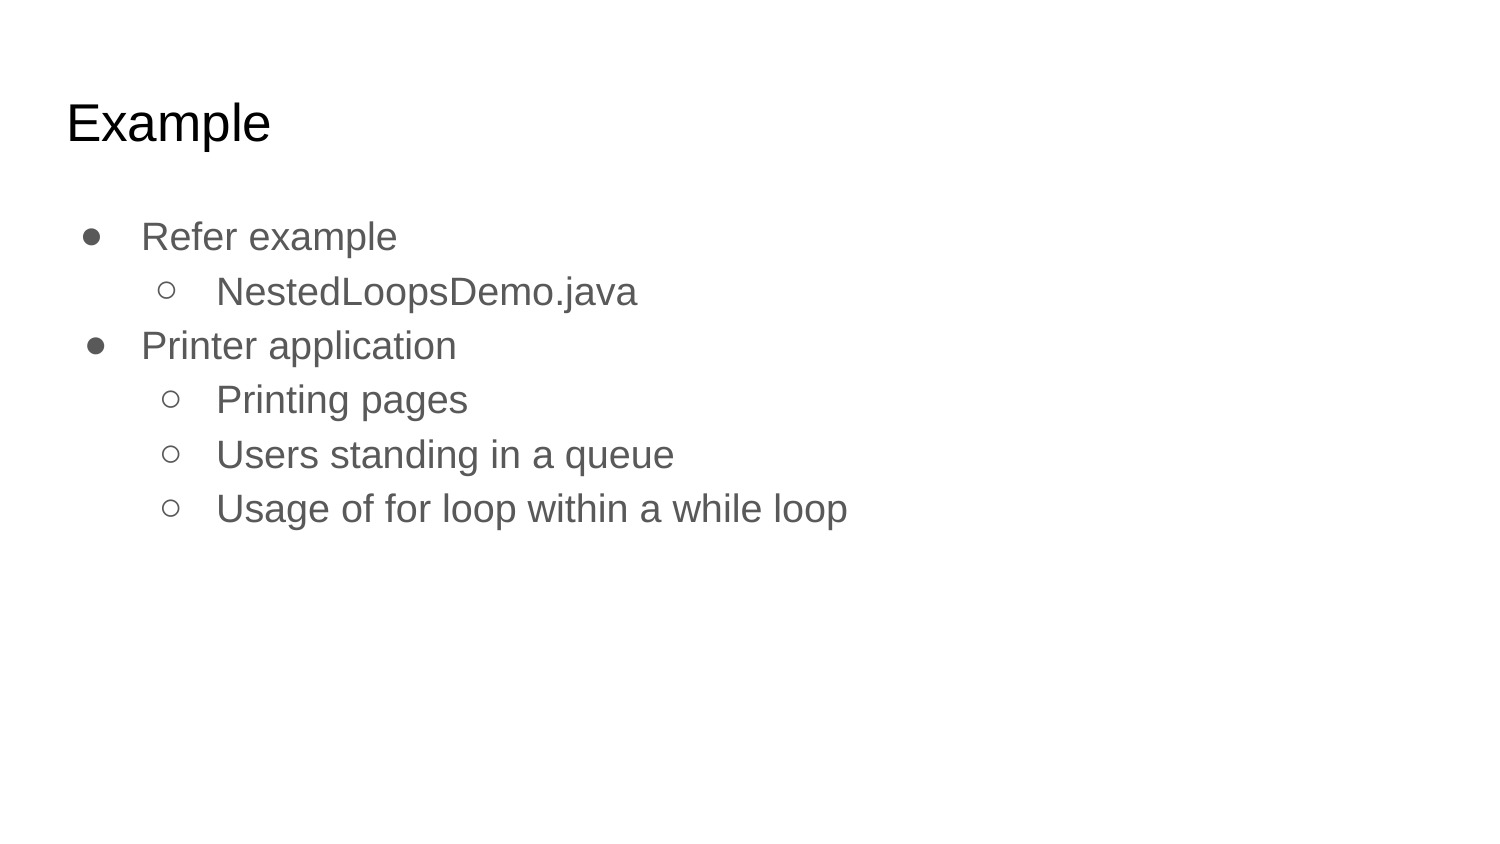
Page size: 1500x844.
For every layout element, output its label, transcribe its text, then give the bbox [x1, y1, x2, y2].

list Refer example NestedLoopsDemo.java Printer application Printing pages Users standing in a queue Usage of for loop within a while loop [51, 189, 1449, 750]
title Example [51, 72, 1449, 167]
